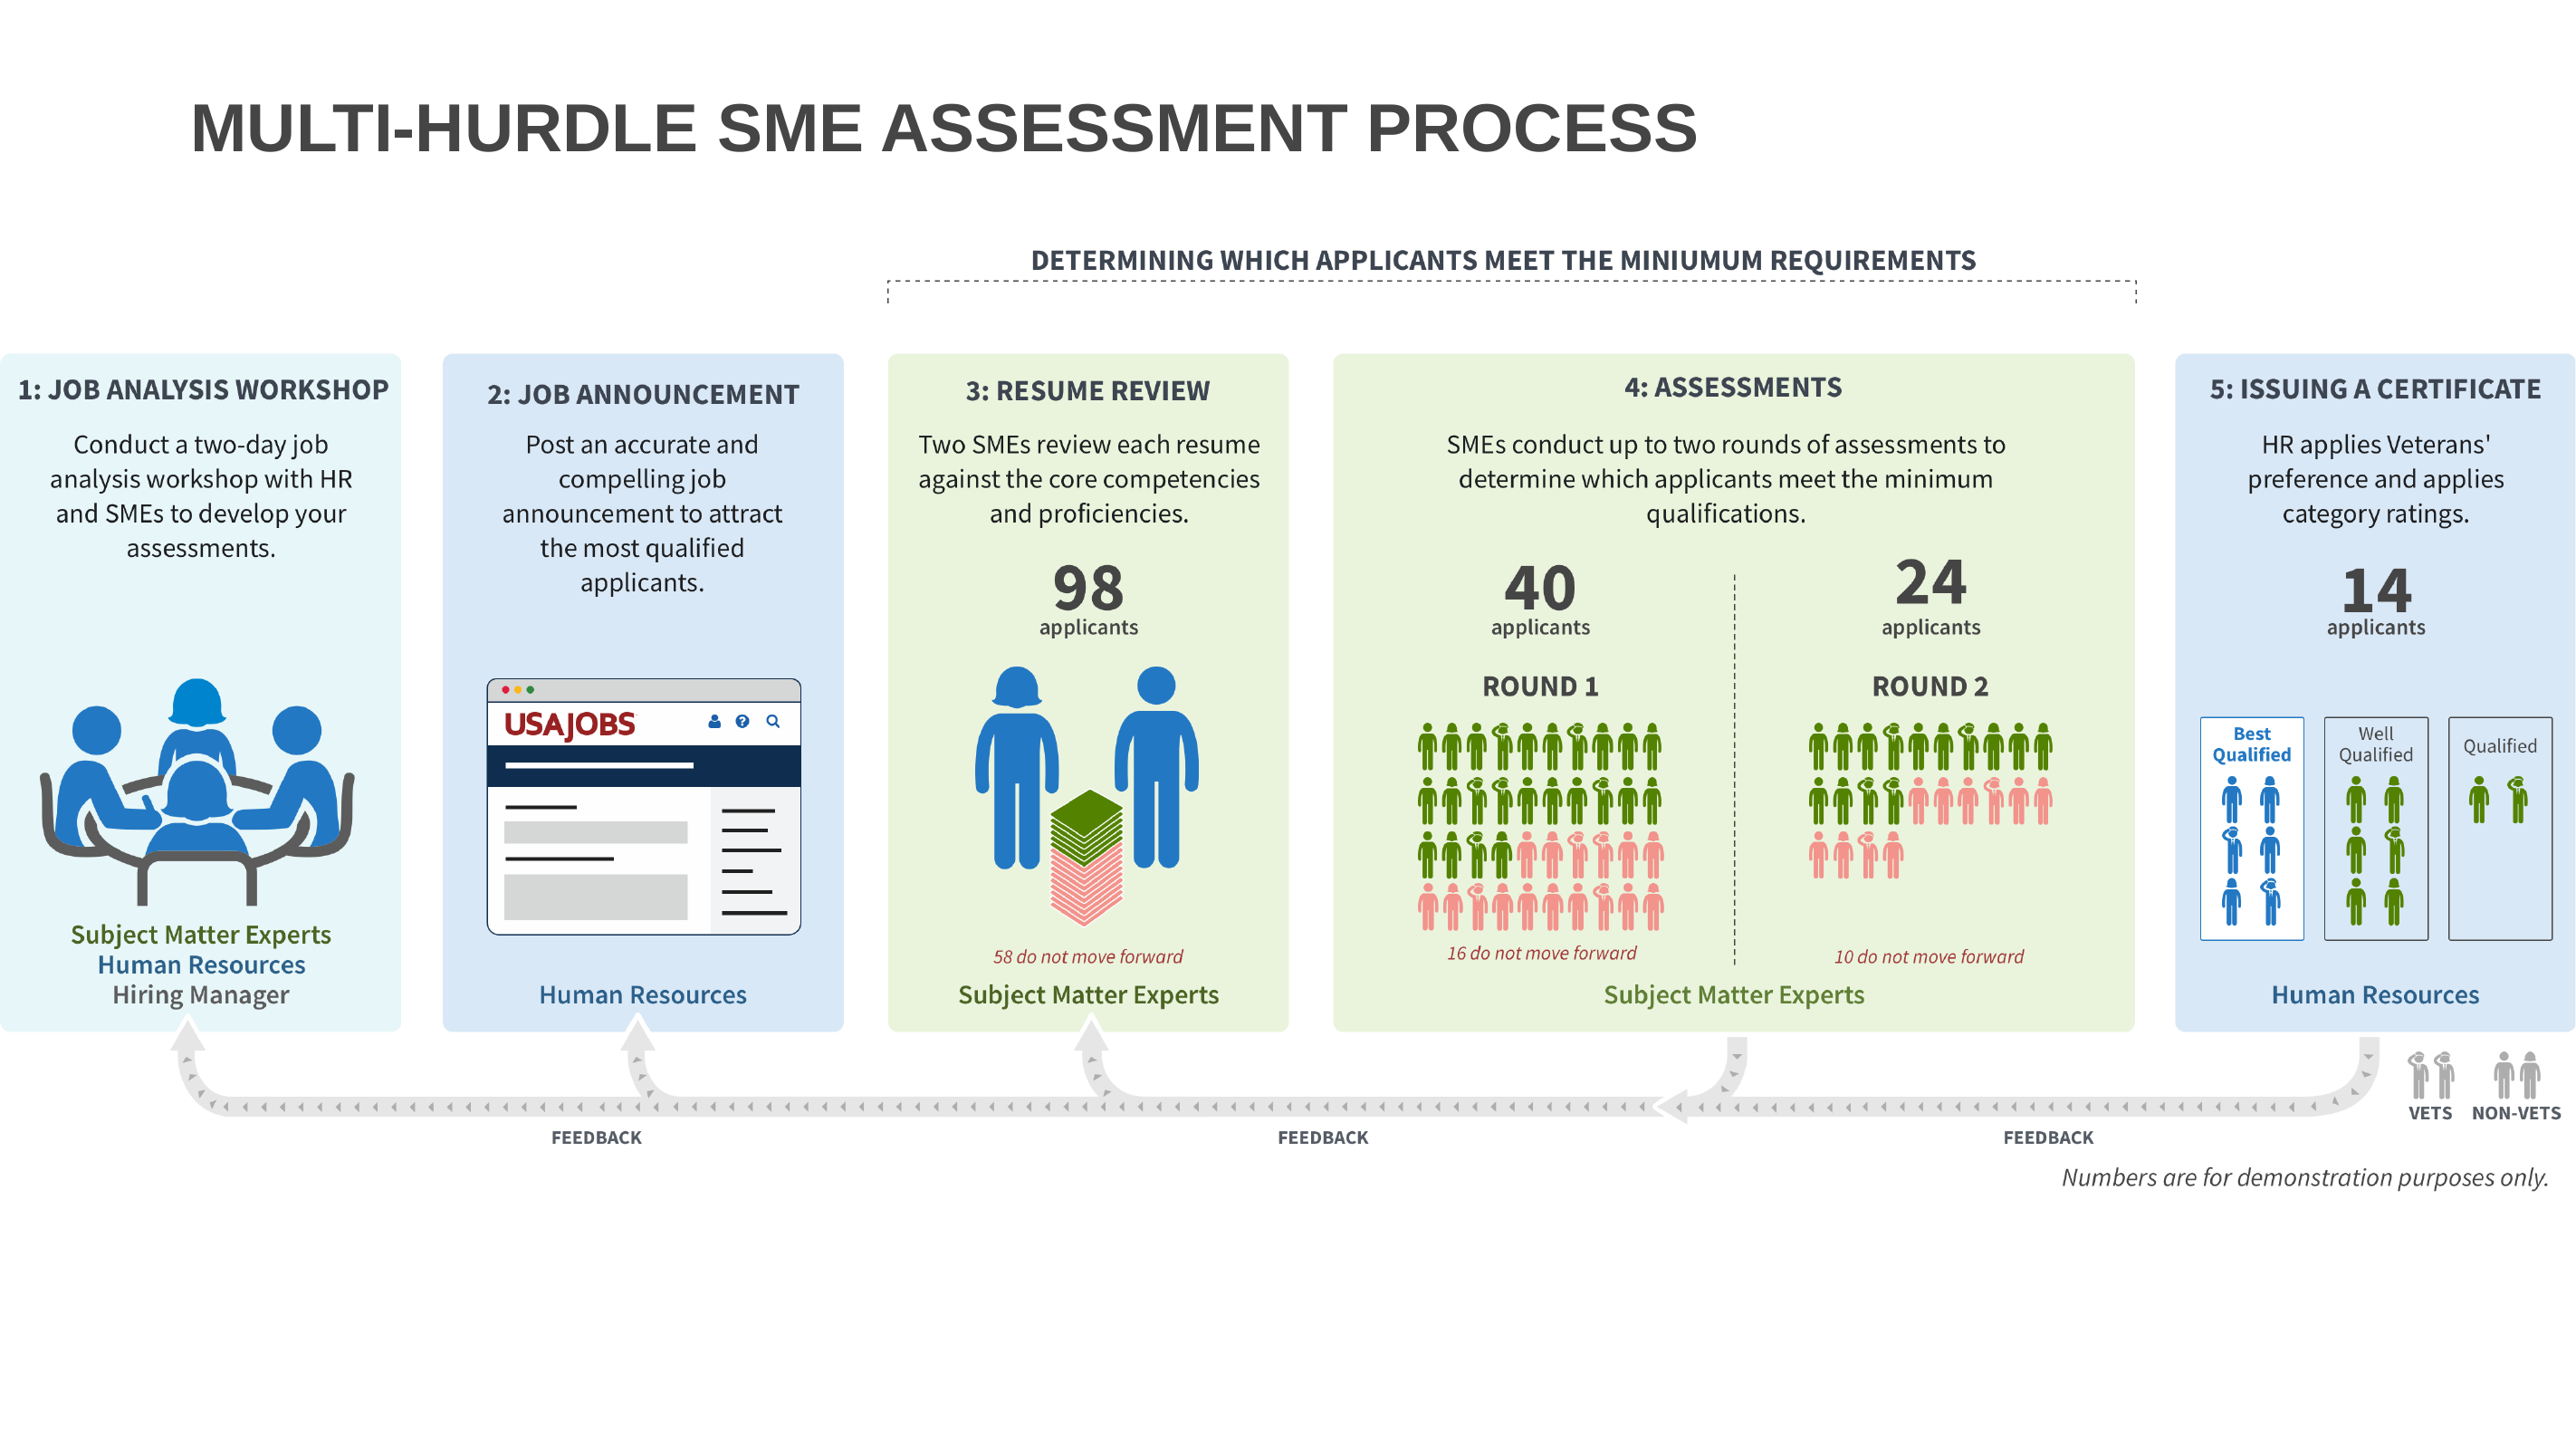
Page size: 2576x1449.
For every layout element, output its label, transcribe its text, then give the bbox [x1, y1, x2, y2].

picture [0, 240, 2576, 1209]
title Multi-Hurdle SME Assessment Process [177, 77, 2399, 238]
